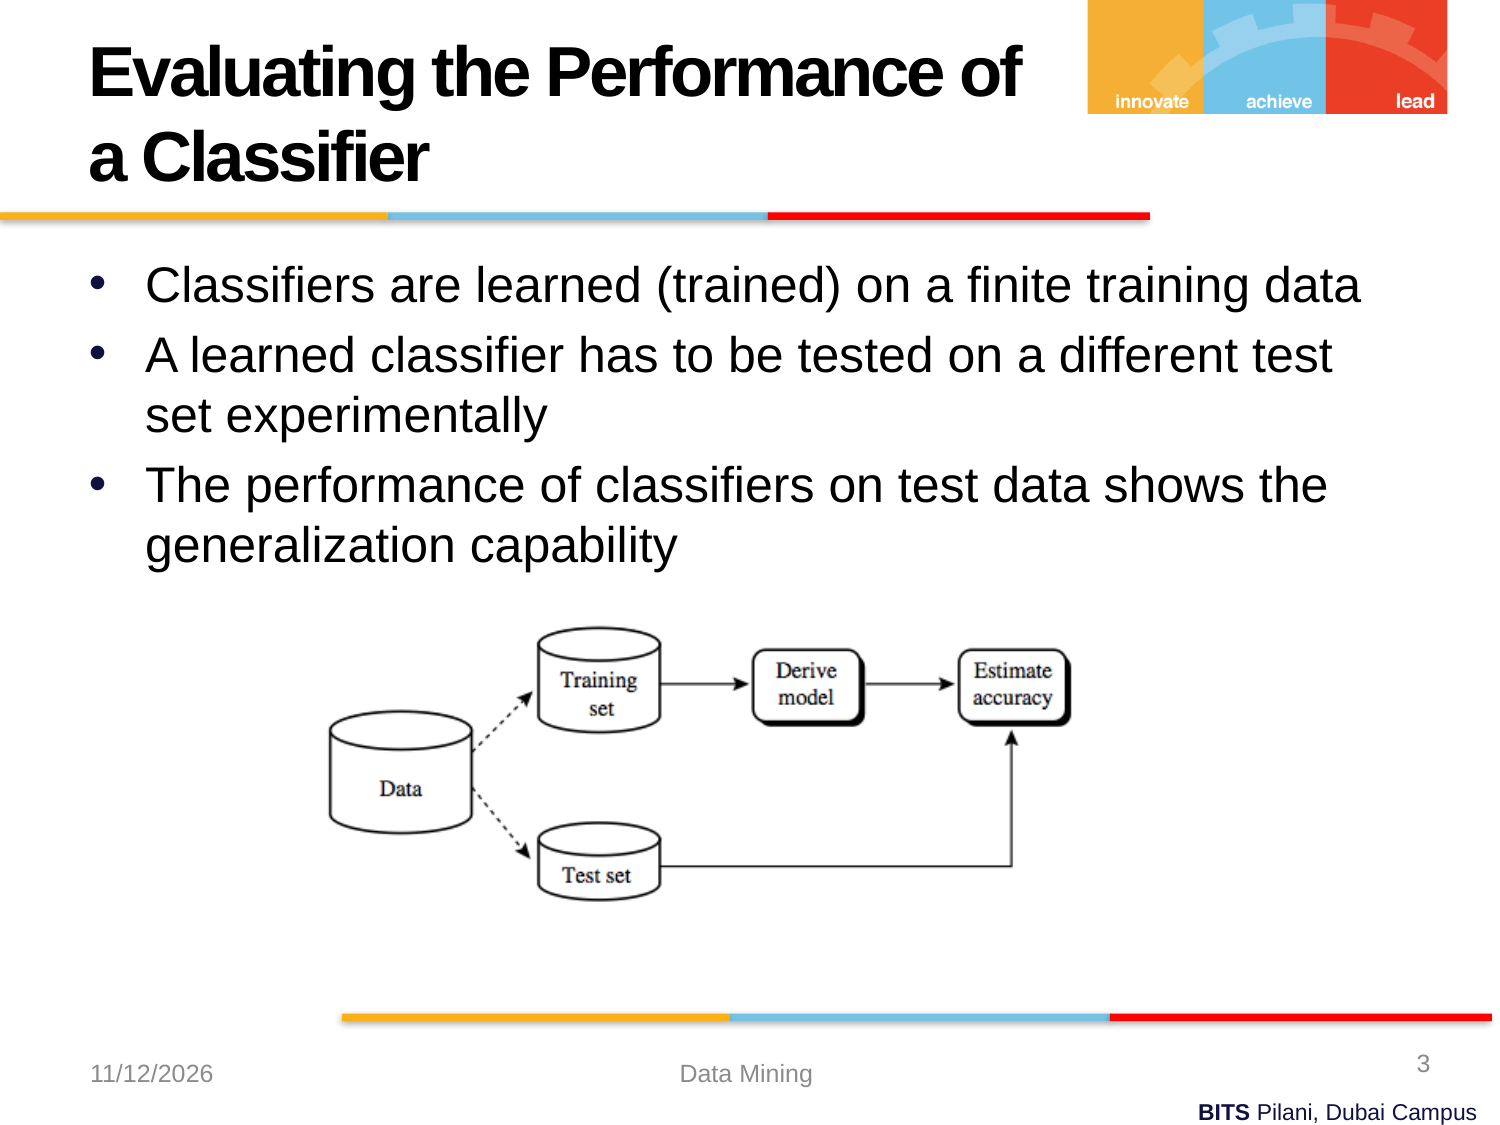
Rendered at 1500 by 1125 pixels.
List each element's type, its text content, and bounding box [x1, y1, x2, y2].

list Classifiers are learned (trained) on a finite training data A learned classifier has to be tested on a different test set experimentally The performance of classifiers on test data shows the generalization capability [73, 245, 1424, 988]
footer Data Mining [512, 1042, 988, 1103]
slide_number 3 [1095, 1032, 1446, 1093]
picture [301, 600, 1095, 913]
title Evaluating the Performance of a Classifier [73, 16, 1075, 205]
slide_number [75, 1042, 425, 1103]
picture [1087, 0, 1448, 114]
